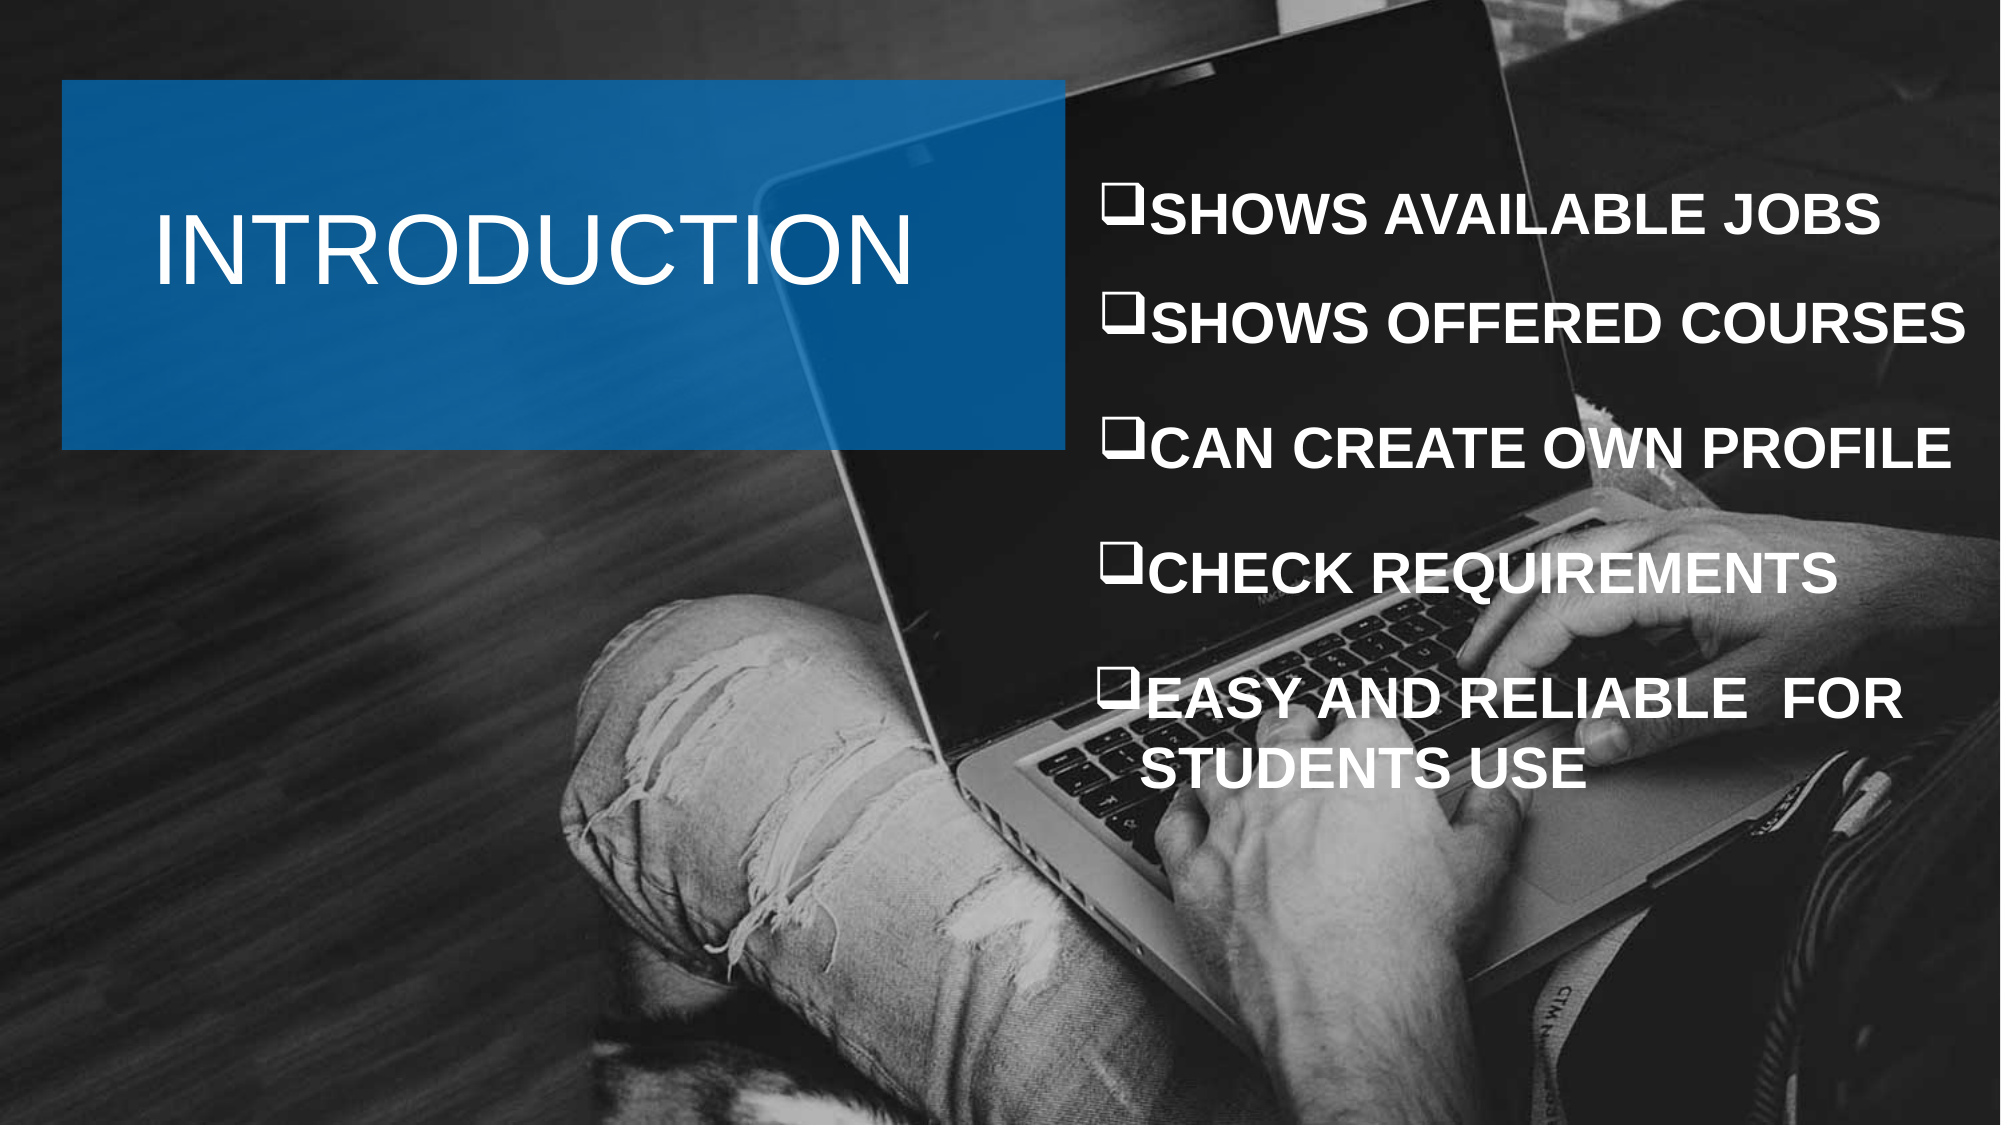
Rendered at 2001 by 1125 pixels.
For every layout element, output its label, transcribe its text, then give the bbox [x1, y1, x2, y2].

picture [0, 0, 2001, 1125]
text_box EASY AND RELIABLE FOR STUDENTS USE [1077, 652, 1956, 808]
text_box SHOWS AVAILABLE JOBS [1082, 169, 1898, 254]
text_box [61, 79, 1066, 451]
text_box CHECK REQUIREMENTS [1080, 528, 1855, 613]
text_box INTRODUCTION [49, 177, 933, 312]
text_box CAN CREATE OWN PROFILE [1082, 402, 1969, 488]
text_box SHOWS OFFERED COURSES [1082, 277, 1983, 363]
